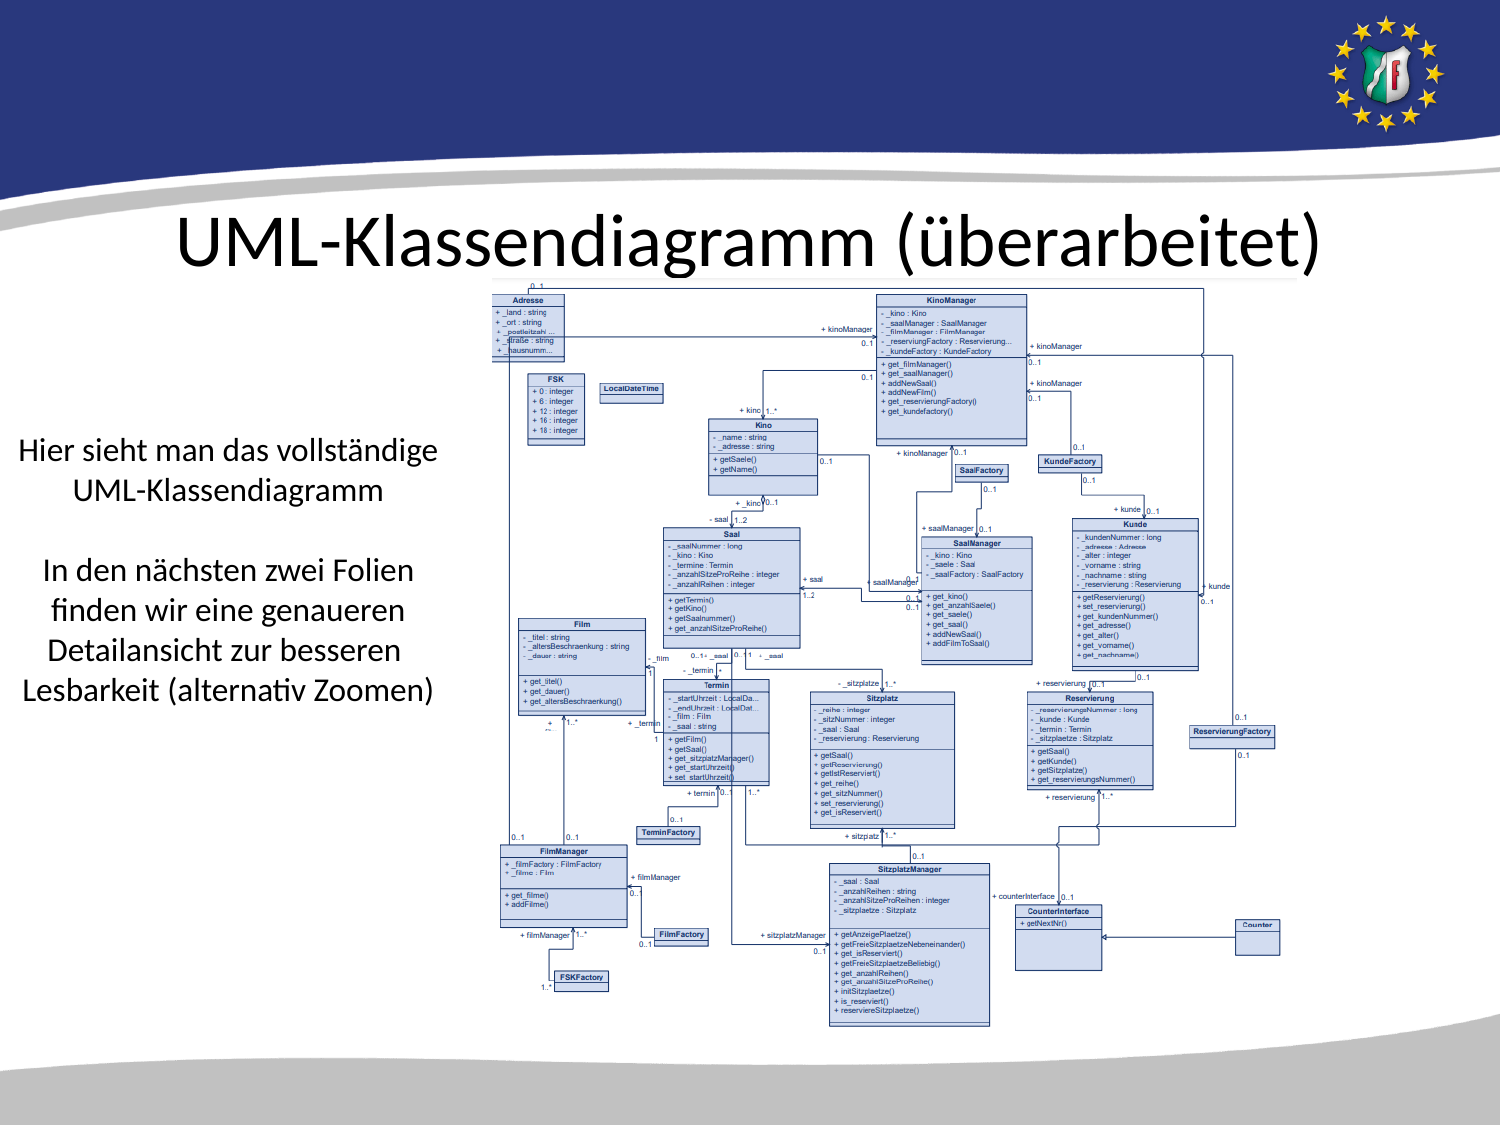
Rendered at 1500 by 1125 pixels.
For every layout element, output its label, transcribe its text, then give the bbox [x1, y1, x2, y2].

text_box Hier sieht man das vollständige UML-Klassendiagramm In den nächsten zwei Folien finden wir eine genaueren Detailansicht zur besseren Lesbarkeit (alternativ Zoomen) [0, 420, 457, 1106]
text_box UML-Klassendiagramm (überarbeitet) [0, 184, 1500, 327]
picture [0, 0, 1500, 184]
picture [0, 278, 1500, 1125]
